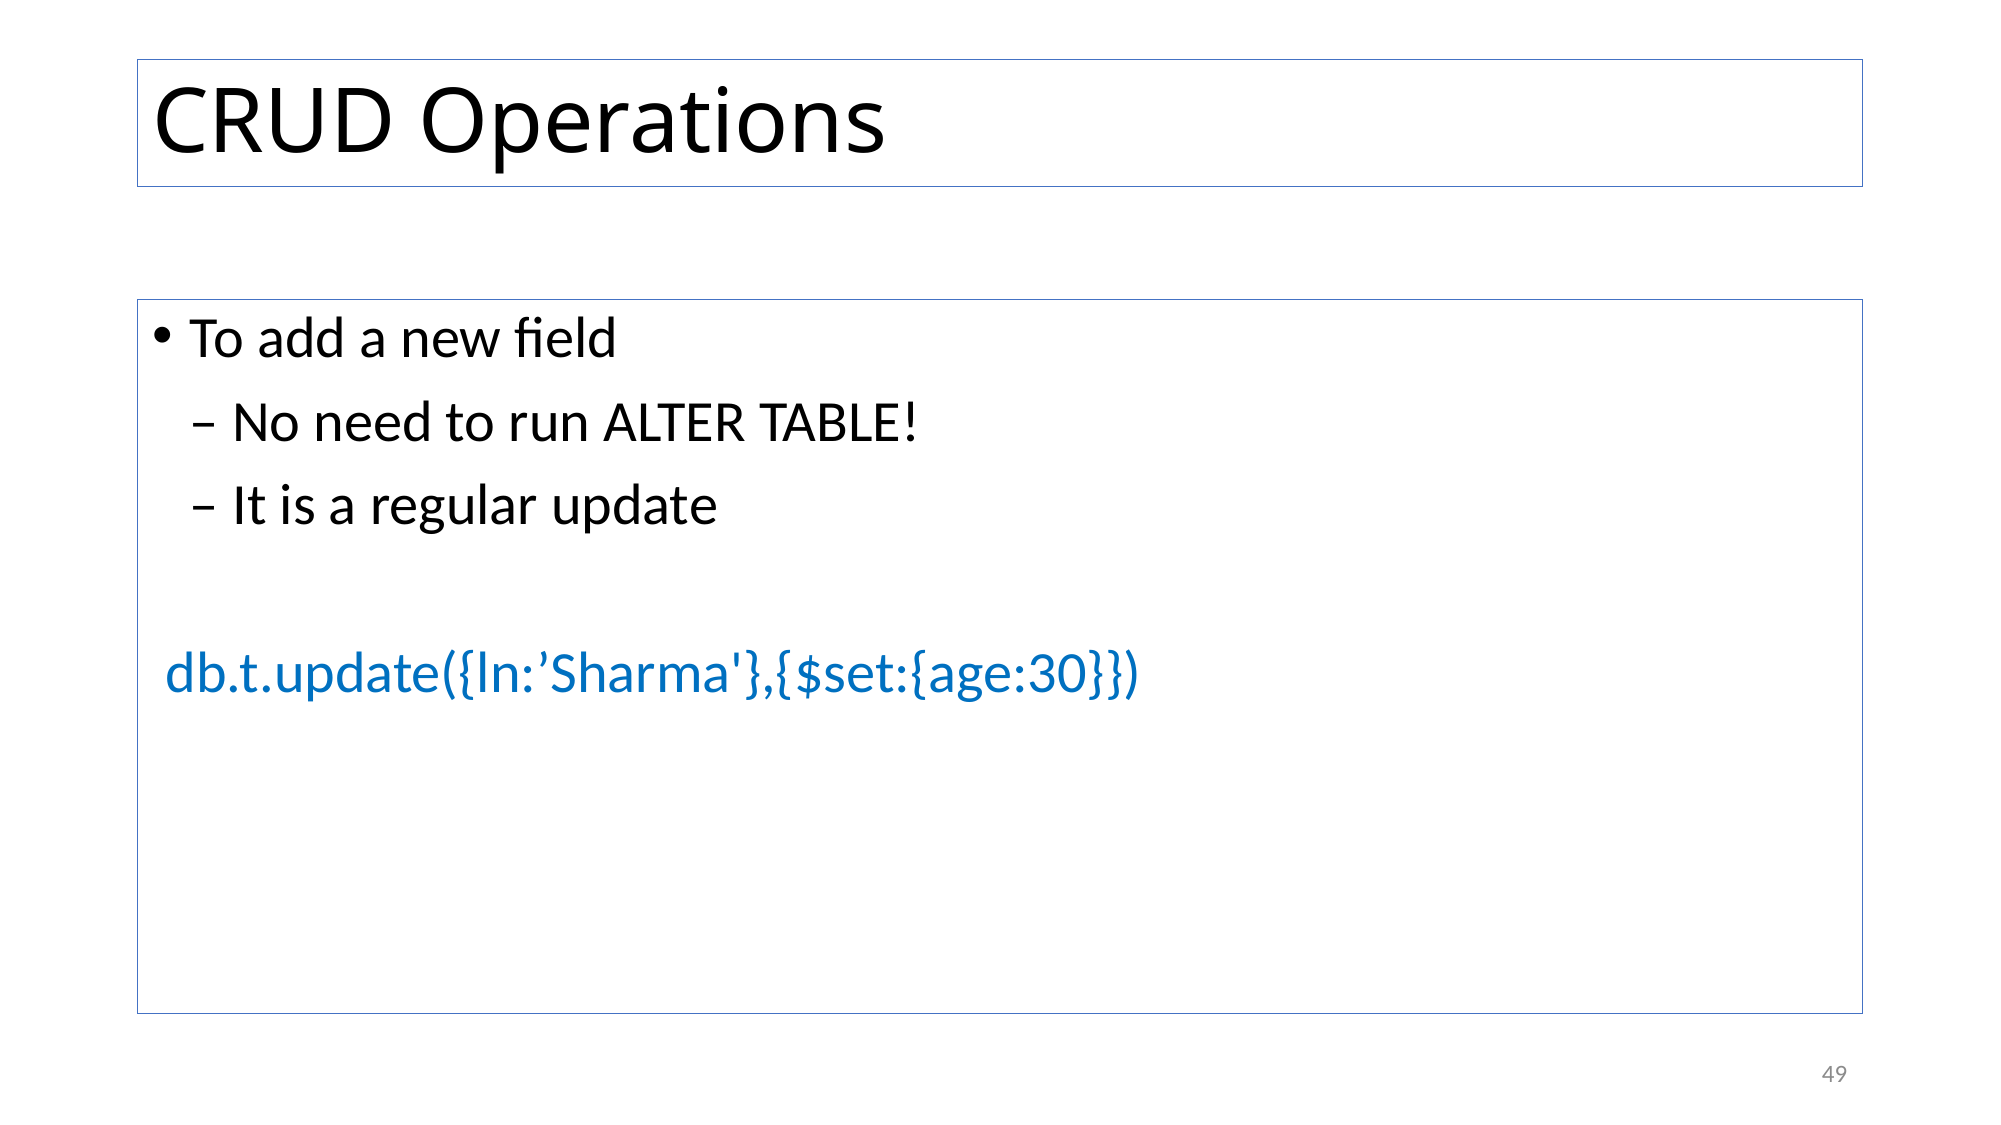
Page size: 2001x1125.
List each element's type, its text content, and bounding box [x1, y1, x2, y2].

title CRUD Operations [137, 59, 1863, 187]
slide_number 49 [1412, 1042, 1863, 1103]
list To add a new field – No need to run ALTER TABLE! – It is a regular update db.t.update({ln:’Sharma'},{$set:{age:30}}) [137, 299, 1863, 1014]
